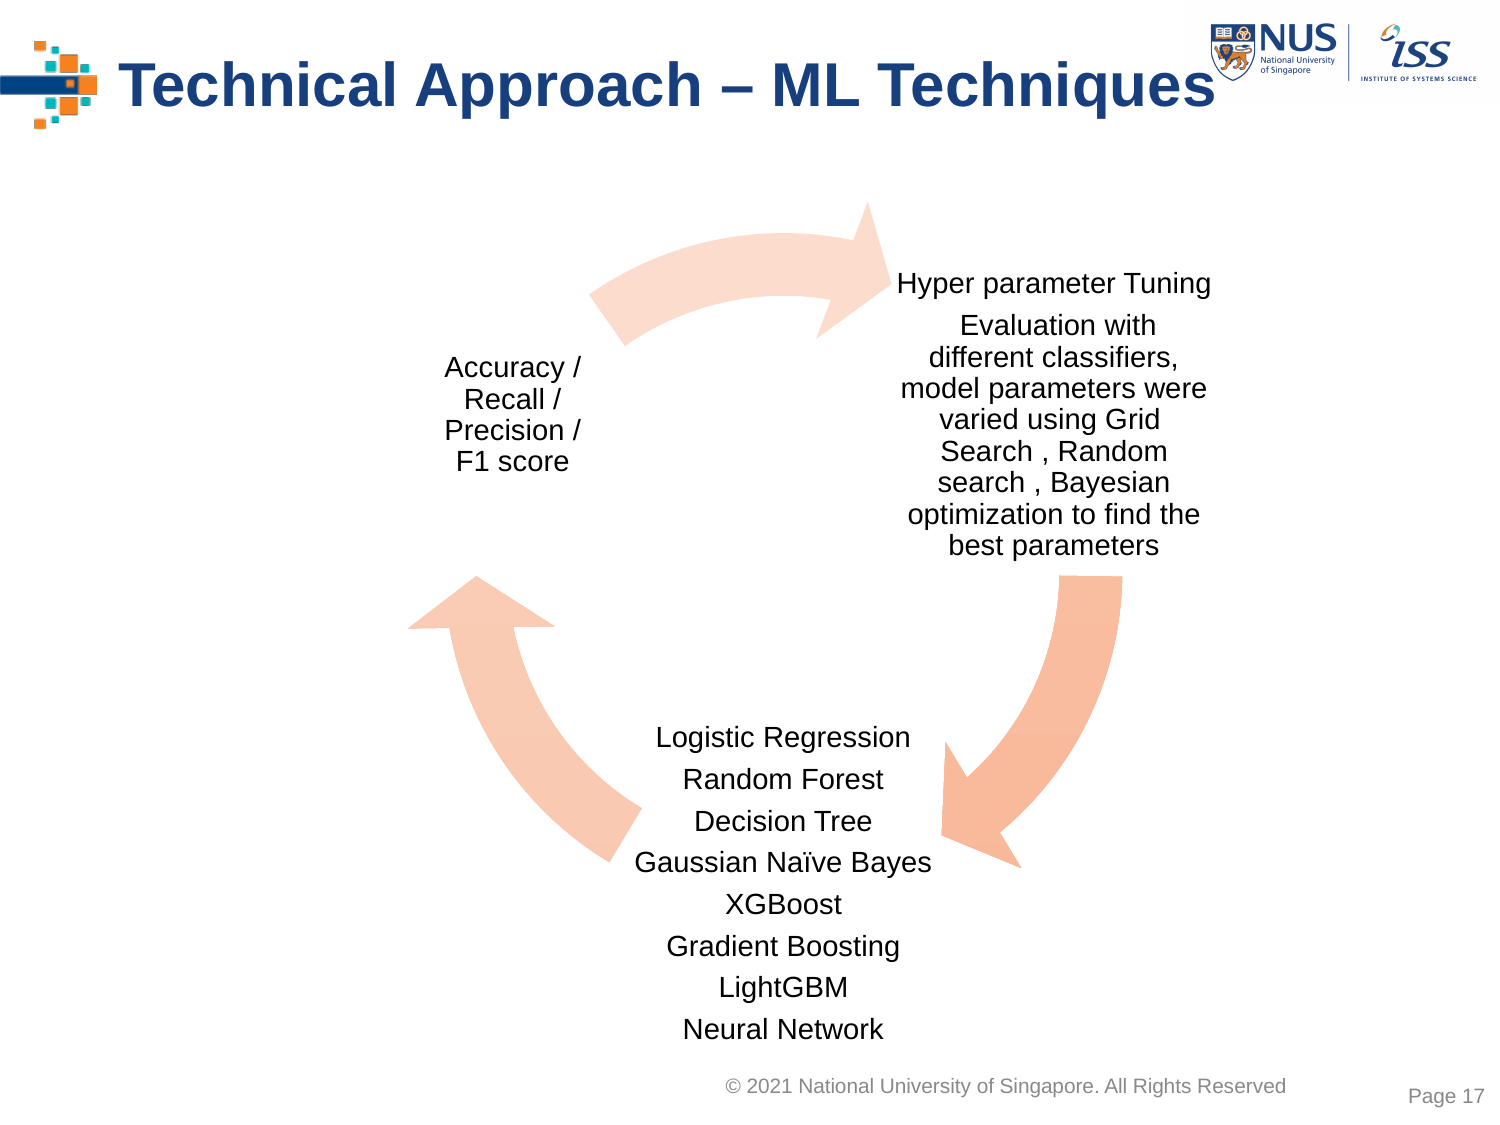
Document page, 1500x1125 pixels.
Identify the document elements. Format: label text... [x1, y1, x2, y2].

picture [0, 41, 97, 131]
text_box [402, 190, 1216, 1046]
slide_number Page 17 [1312, 1065, 1500, 1125]
title Technical Approach – ML Techniques [103, 41, 1271, 131]
picture [1185, 0, 1500, 106]
